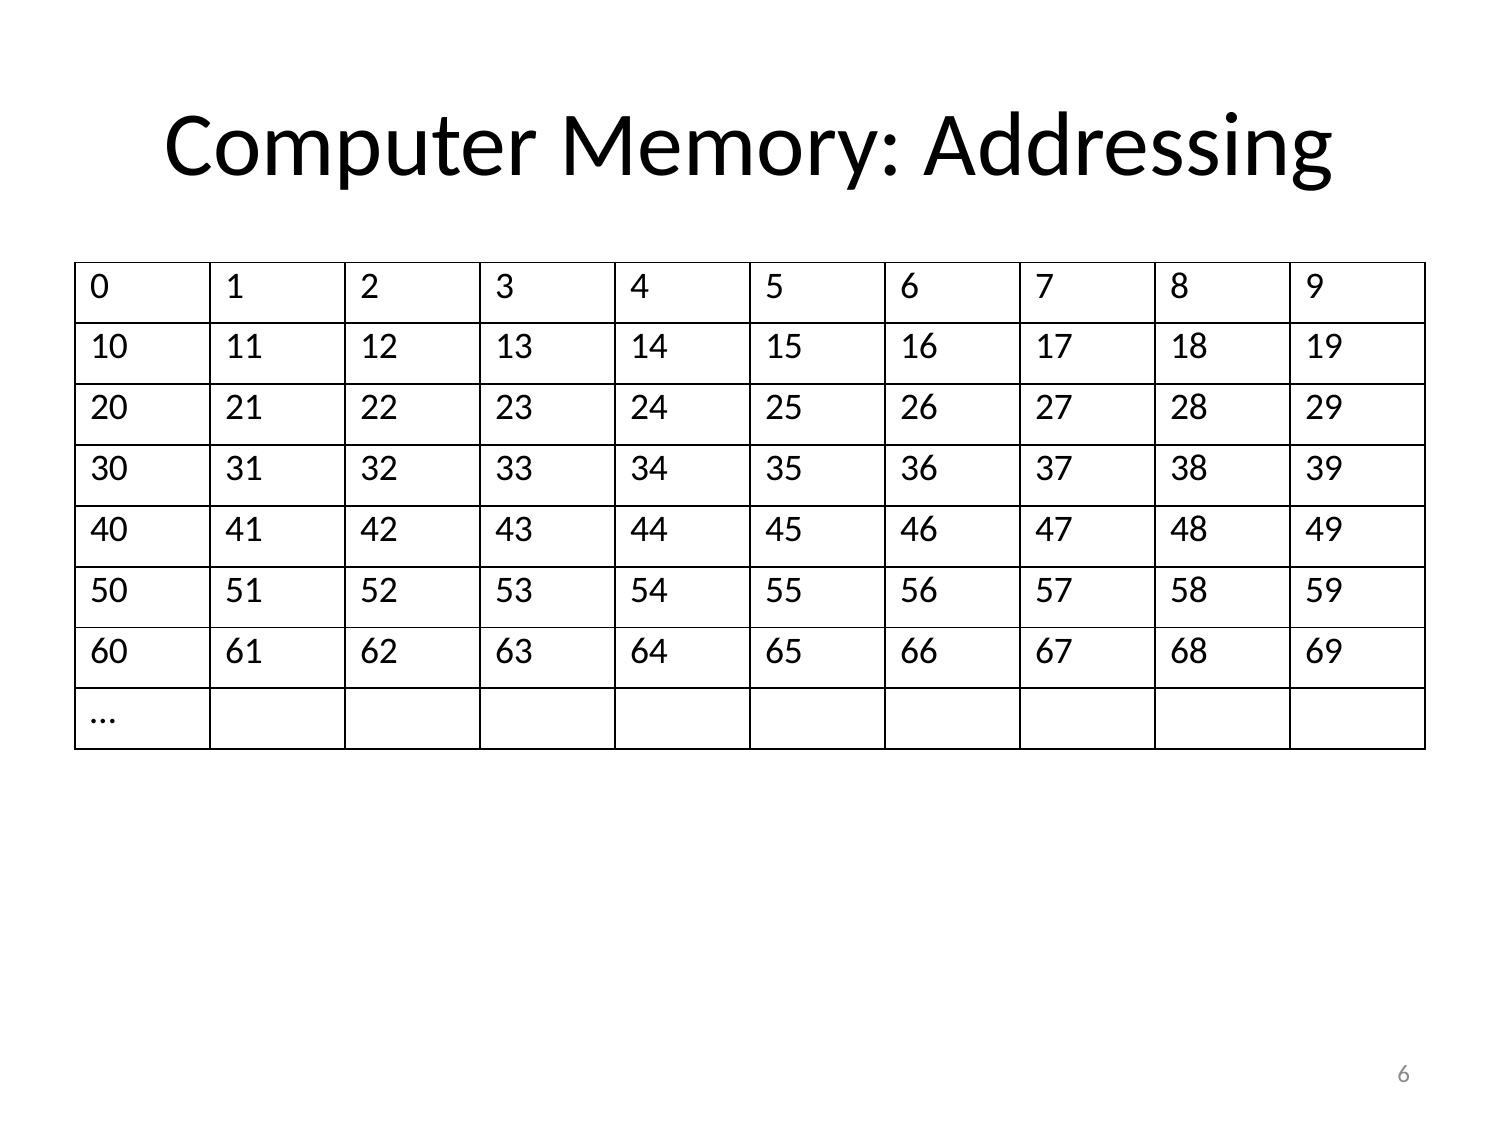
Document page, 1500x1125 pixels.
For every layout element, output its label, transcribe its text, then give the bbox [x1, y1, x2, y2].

table_cell 41 [211, 507, 344, 566]
table_cell 28 [1156, 385, 1289, 444]
table_cell … [76, 689, 209, 748]
table_header 1 [211, 263, 344, 322]
table_cell 17 [1021, 324, 1154, 383]
table_cell 61 [211, 628, 344, 687]
table_cell 21 [211, 385, 344, 444]
table_cell 35 [751, 446, 884, 505]
table_cell 36 [886, 446, 1019, 505]
table_cell [346, 689, 479, 748]
table_cell 48 [1156, 507, 1289, 566]
table_cell [886, 689, 1019, 748]
table_cell 25 [751, 385, 884, 444]
table_cell 10 [76, 324, 209, 383]
table_cell 37 [1021, 446, 1154, 505]
table_cell [616, 689, 749, 748]
table_cell 69 [1291, 628, 1424, 687]
table_cell 12 [346, 324, 479, 383]
table_cell 26 [886, 385, 1019, 444]
table_cell 15 [751, 324, 884, 383]
table_cell 24 [616, 385, 749, 444]
table_header 3 [481, 263, 614, 322]
table_cell 16 [886, 324, 1019, 383]
table_cell 51 [211, 568, 344, 627]
table_cell 60 [76, 628, 209, 687]
table_cell 62 [346, 628, 479, 687]
table_cell 53 [481, 568, 614, 627]
table_cell 47 [1021, 507, 1154, 566]
slide_number 6 [1074, 1042, 1425, 1103]
table_cell [1021, 689, 1154, 748]
table_header 4 [616, 263, 749, 322]
table_cell [211, 689, 344, 748]
table_header 2 [346, 263, 479, 322]
table_cell 54 [616, 568, 749, 627]
table_cell 18 [1156, 324, 1289, 383]
table_cell [1156, 689, 1289, 748]
table_cell [751, 689, 884, 748]
table_cell 65 [751, 628, 884, 687]
table_cell 23 [481, 385, 614, 444]
table_cell 30 [76, 446, 209, 505]
table_cell 22 [346, 385, 479, 444]
table_cell 29 [1291, 385, 1424, 444]
table_header 5 [751, 263, 884, 322]
table_cell 20 [76, 385, 209, 444]
table_cell 13 [481, 324, 614, 383]
table_cell 64 [616, 628, 749, 687]
table_cell 46 [886, 507, 1019, 566]
table_cell 68 [1156, 628, 1289, 687]
table_header 8 [1156, 263, 1289, 322]
table_cell 45 [751, 507, 884, 566]
table_cell 55 [751, 568, 884, 627]
table_cell 33 [481, 446, 614, 505]
table_cell 58 [1156, 568, 1289, 627]
table_cell 34 [616, 446, 749, 505]
table_cell 56 [886, 568, 1019, 627]
table_cell 31 [211, 446, 344, 505]
table_cell 39 [1291, 446, 1424, 505]
table_cell 32 [346, 446, 479, 505]
table_cell 14 [616, 324, 749, 383]
table_cell 67 [1021, 628, 1154, 687]
table_cell 59 [1291, 568, 1424, 627]
table_cell 52 [346, 568, 479, 627]
table_cell 40 [76, 507, 209, 566]
table_cell 66 [886, 628, 1019, 687]
table_header 0 [76, 263, 209, 322]
table_cell [481, 689, 614, 748]
table_header 7 [1021, 263, 1154, 322]
table_cell 27 [1021, 385, 1154, 444]
table_cell 19 [1291, 324, 1424, 383]
table_cell 44 [616, 507, 749, 566]
table_cell 42 [346, 507, 479, 566]
table_cell 63 [481, 628, 614, 687]
table_cell [1291, 689, 1424, 748]
table_cell 50 [76, 568, 209, 627]
table_cell 11 [211, 324, 344, 383]
table_cell 43 [481, 507, 614, 566]
title Computer Memory: Addressing [75, 45, 1425, 233]
table_header 6 [886, 263, 1019, 322]
table_cell 38 [1156, 446, 1289, 505]
table_cell 49 [1291, 507, 1424, 566]
table_header 9 [1291, 263, 1424, 322]
table_cell 57 [1021, 568, 1154, 627]
